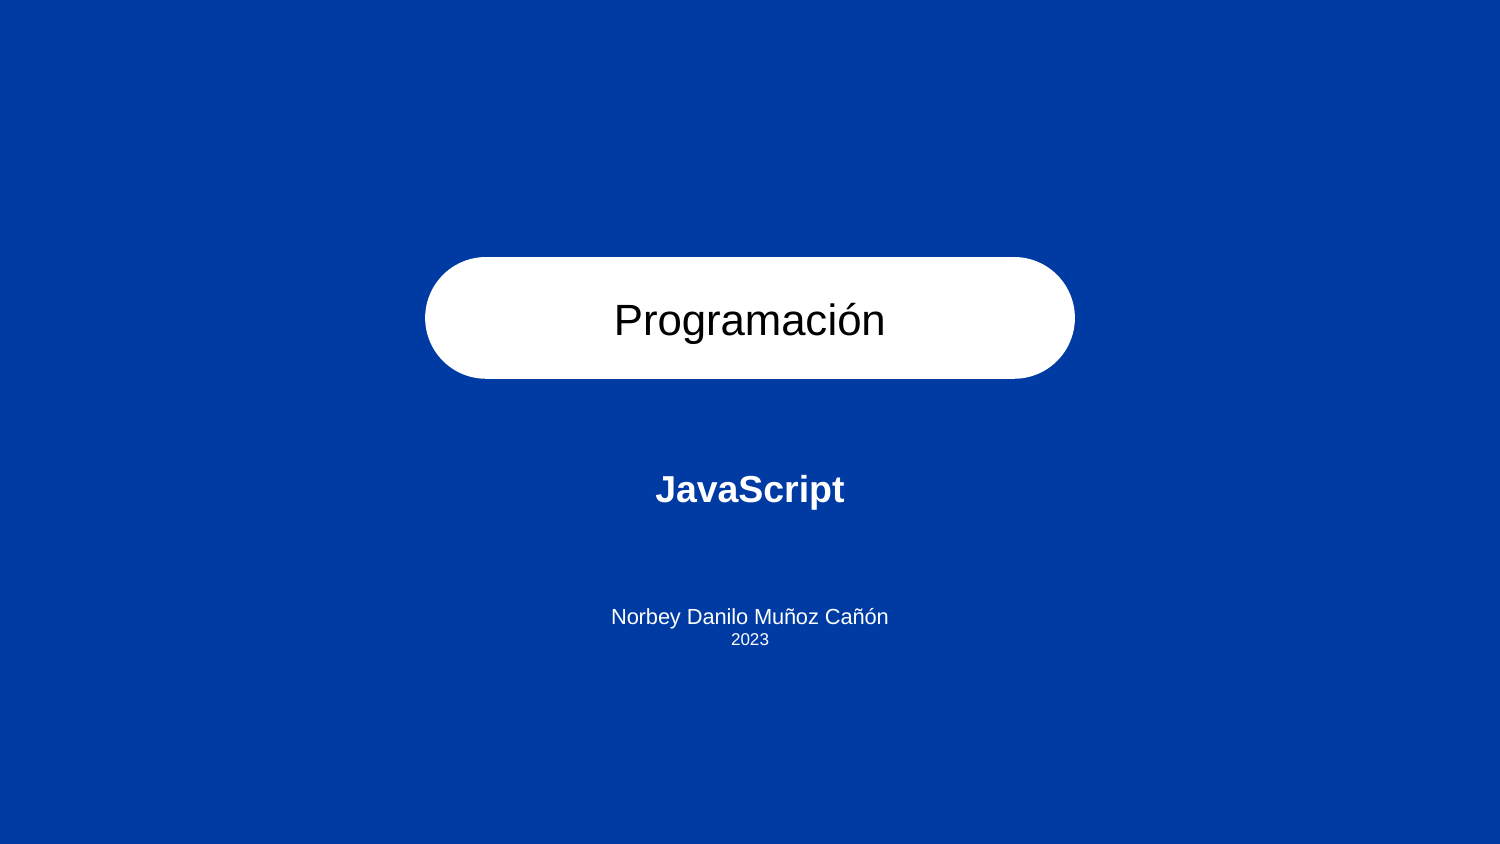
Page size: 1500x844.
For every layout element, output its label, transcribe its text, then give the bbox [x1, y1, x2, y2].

text_box Programación [425, 257, 1075, 379]
text_box JavaScript [374, 459, 1125, 516]
text_box Norbey Danilo Muñoz Cañón 2023 [469, 596, 1031, 655]
